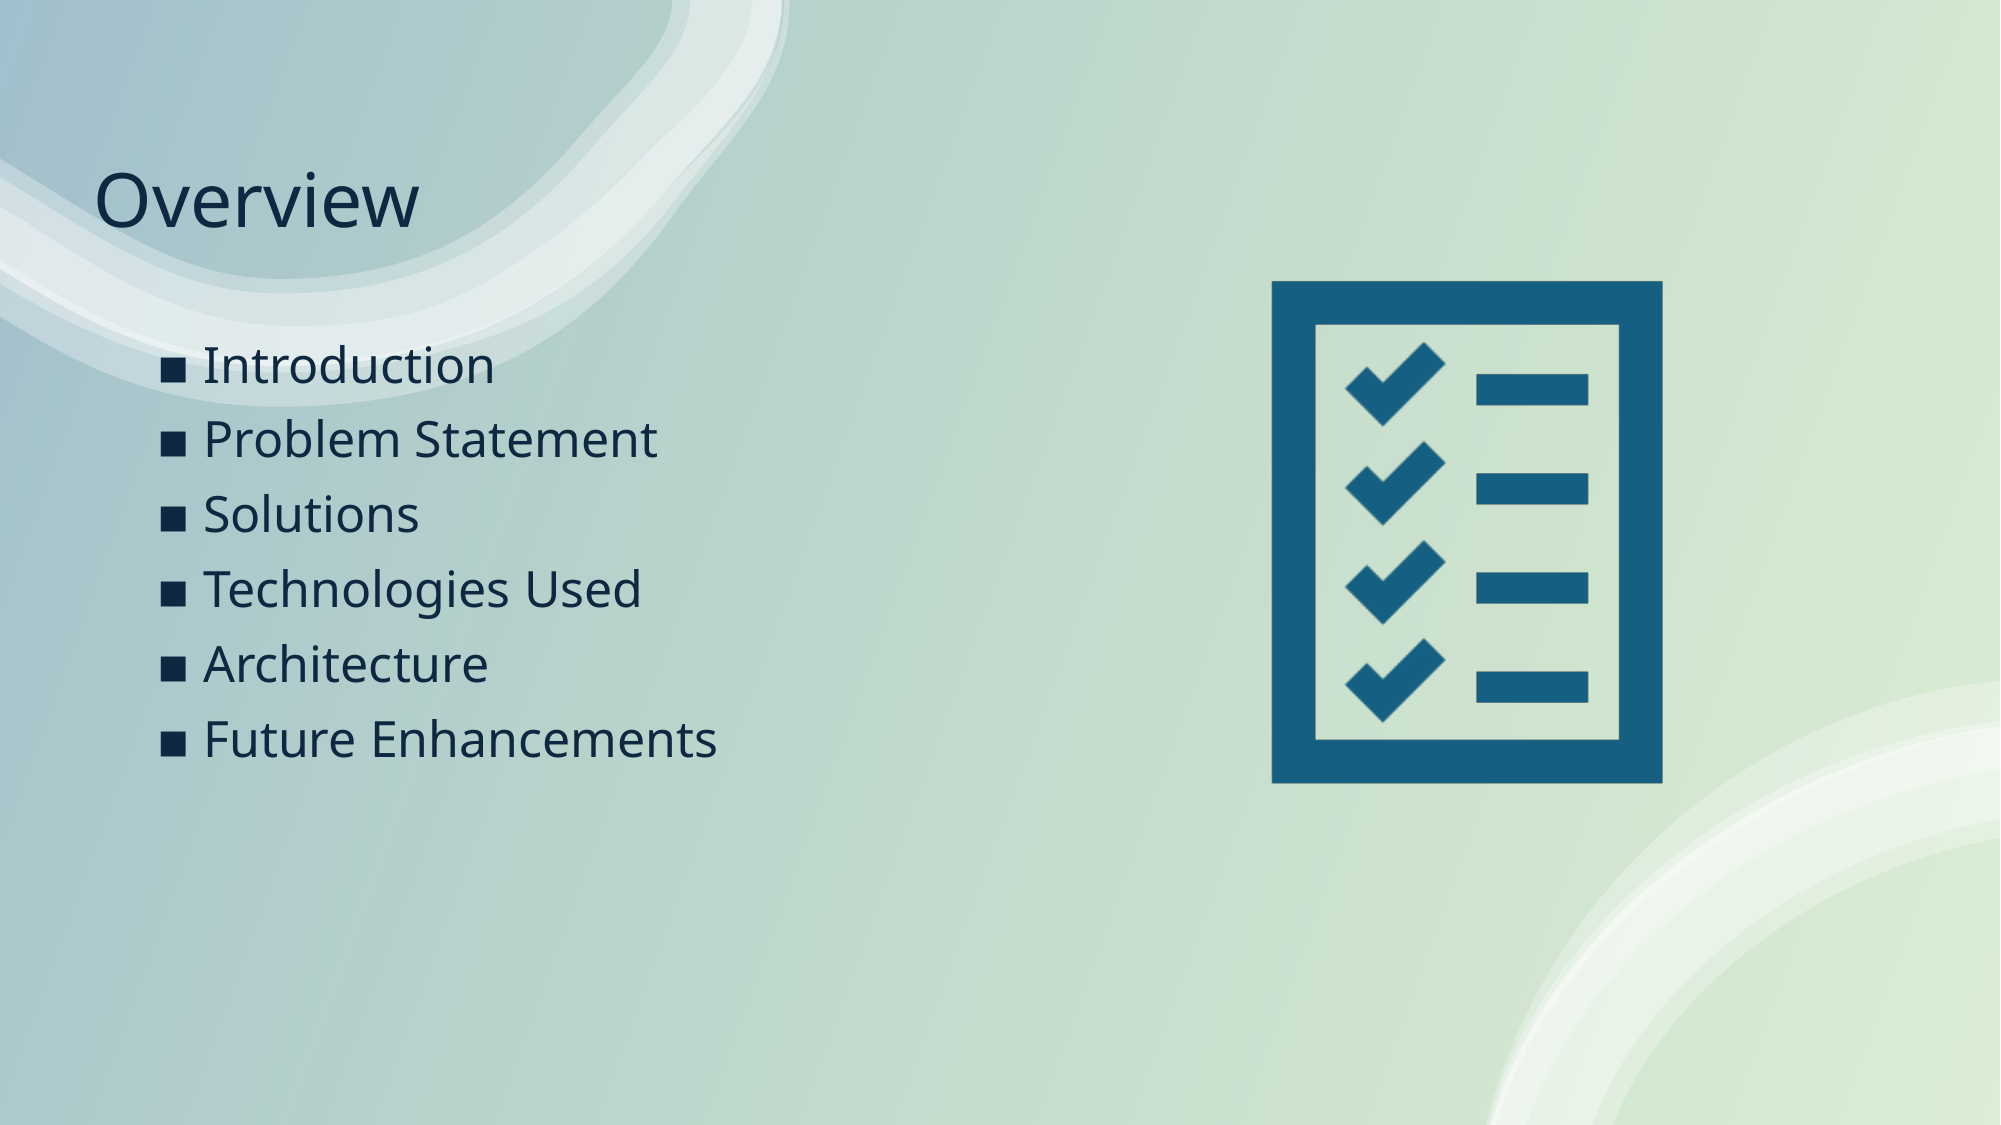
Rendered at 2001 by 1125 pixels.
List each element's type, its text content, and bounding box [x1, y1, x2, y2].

list ▪ Introduction ▪ Problem Statement ▪ Solutions ▪ Technologies Used ▪ Architecture ▪ Future Enhancements [141, 251, 1141, 831]
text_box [0, 0, 791, 408]
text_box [1485, 679, 2000, 1125]
text_box [0, 0, 2000, 1125]
picture [1170, 235, 1766, 831]
